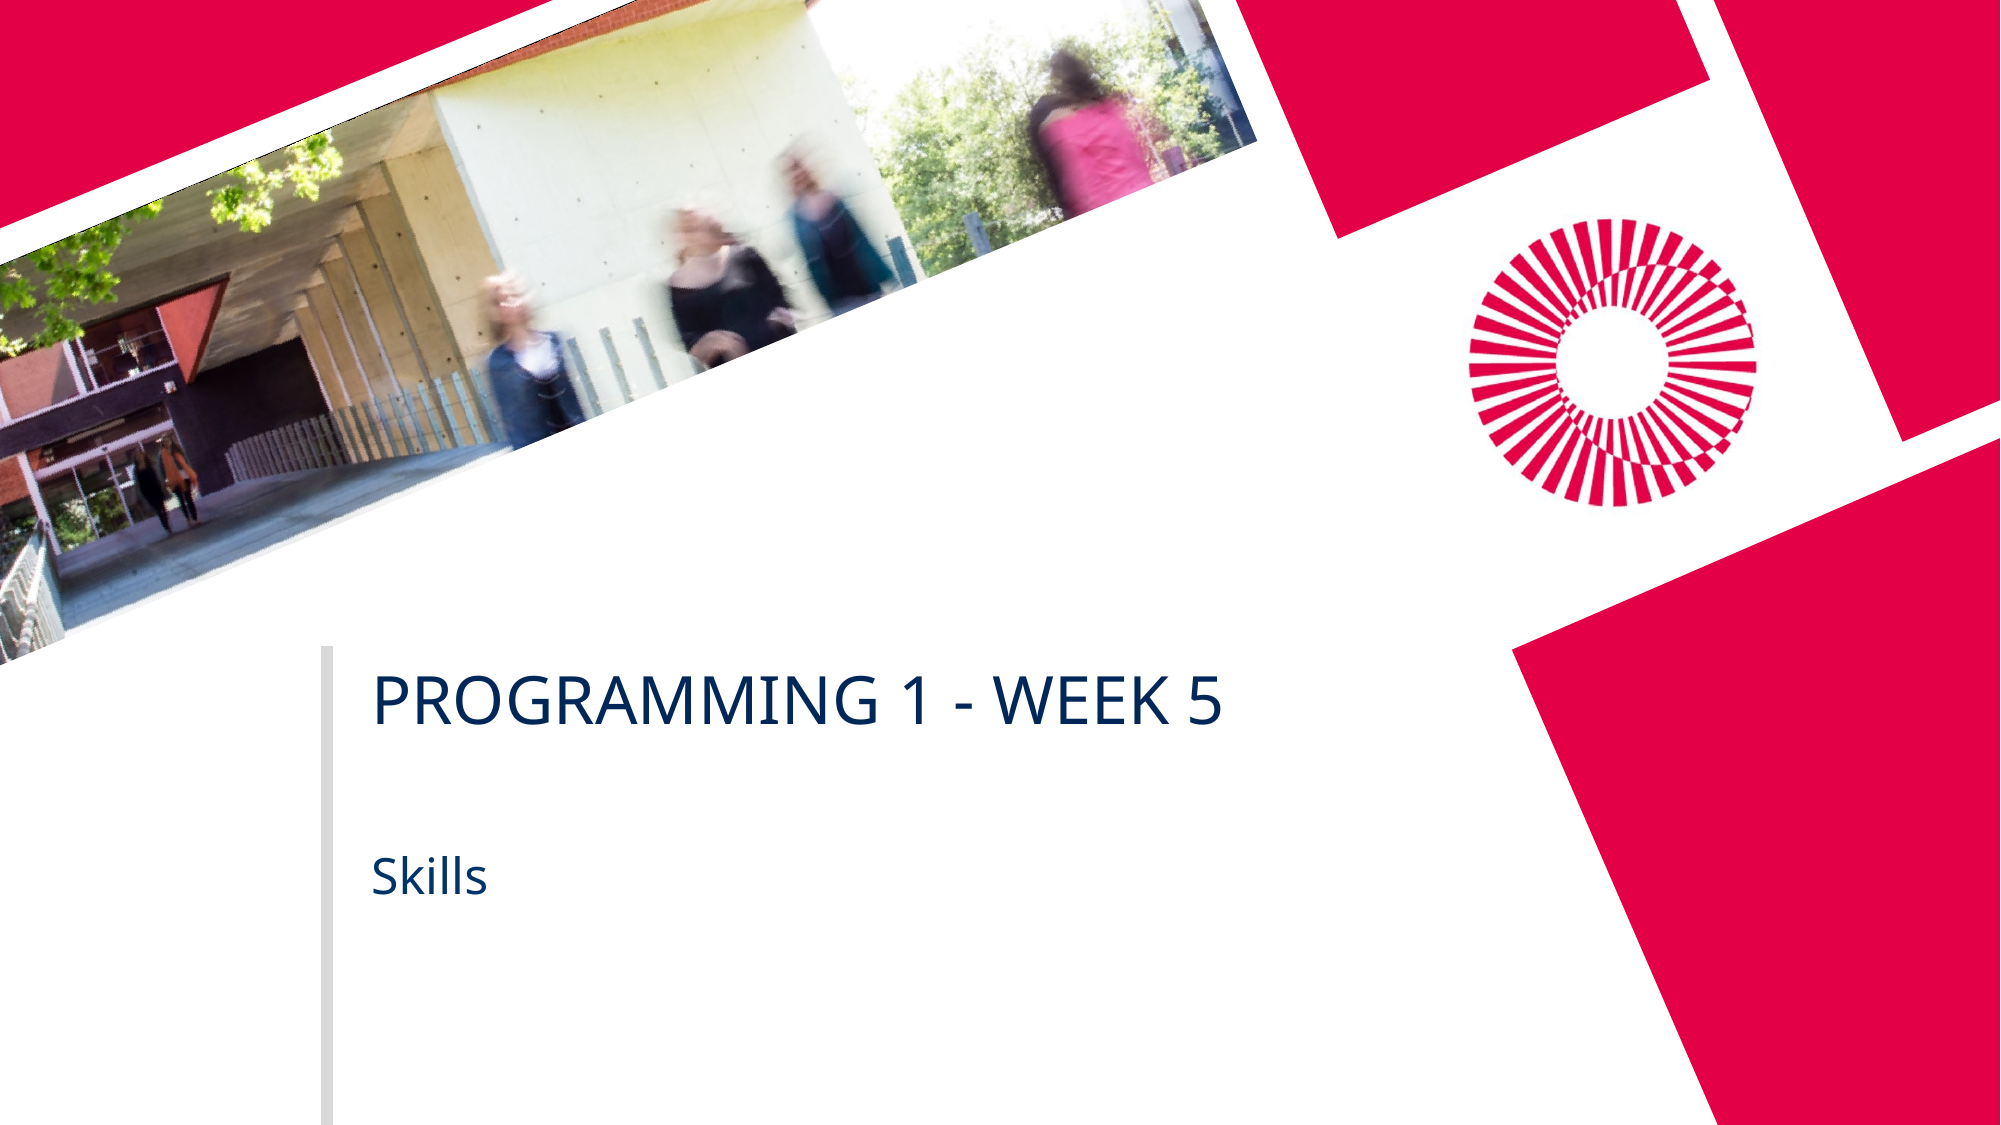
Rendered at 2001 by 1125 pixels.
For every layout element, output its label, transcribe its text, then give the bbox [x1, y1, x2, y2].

picture [0, 0, 1140, 593]
picture [1447, 208, 1777, 520]
title Programming 1 - WEEK 5 [355, 659, 1512, 810]
subtitle Skills [355, 843, 1512, 1000]
